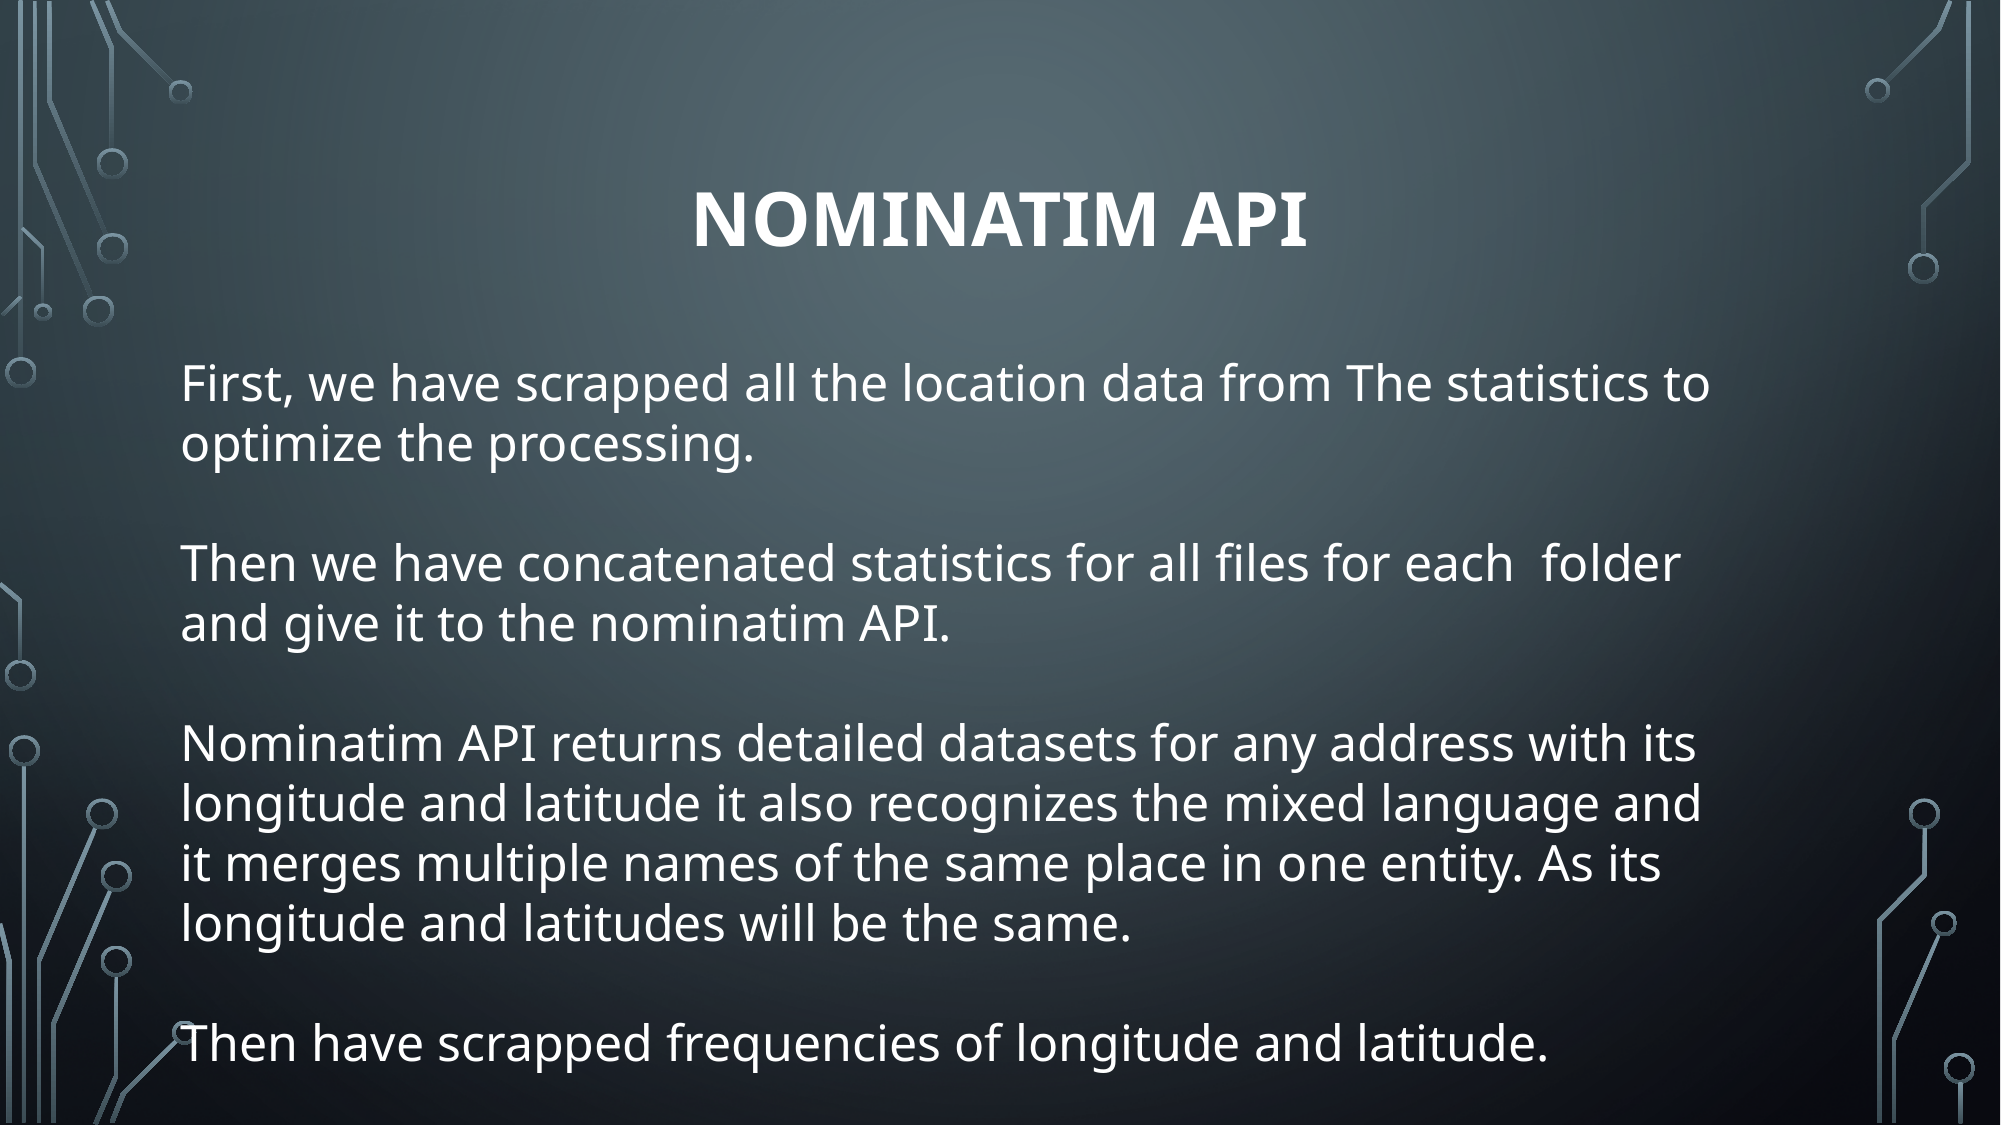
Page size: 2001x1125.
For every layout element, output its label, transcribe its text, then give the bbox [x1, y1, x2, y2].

title Nominatim APi [187, 101, 1813, 344]
text_box First, we have scrapped all the location data from The statistics to optimize the processing. Then we have concatenated statistics for all files for each folder and give it to the nominatim API. Nominatim API returns detailed datasets for any address with its longitude and latitude it also recognizes the mixed language and it merges multiple names of the same place in one entity. As its longitude and latitudes will be the same. Then have scrapped frequencies of longitude and latitude. [166, 343, 1739, 1124]
